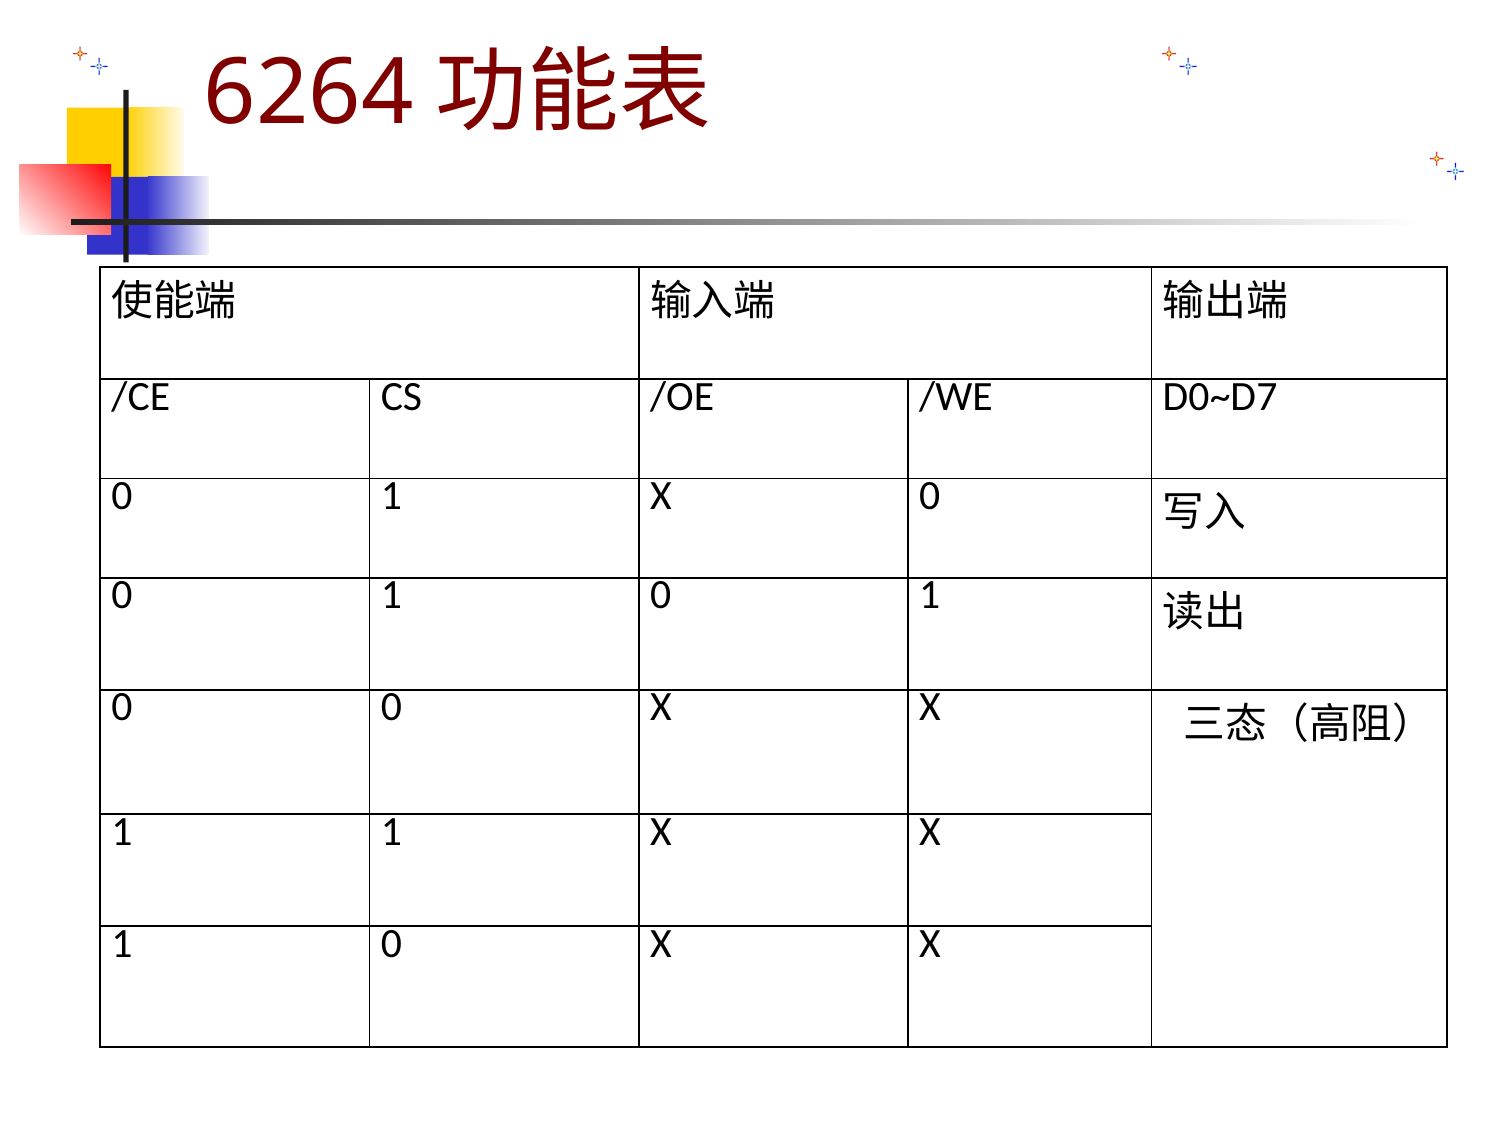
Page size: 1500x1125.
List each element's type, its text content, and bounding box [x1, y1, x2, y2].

table_cell 0 [101, 579, 369, 689]
table_cell CS [370, 380, 638, 478]
table_cell 1 [370, 479, 638, 577]
table_cell 0 [370, 691, 638, 813]
table_cell 0 [101, 479, 369, 577]
table_header 输入端 [640, 268, 1151, 378]
table_cell X [640, 691, 907, 813]
table_header 输出端 [1152, 268, 1446, 378]
table_cell 1 [909, 579, 1151, 689]
table_cell D0~D7 [1152, 380, 1446, 478]
table_cell X [640, 927, 907, 1046]
table_header 使能端 [101, 268, 638, 378]
table_cell X [909, 815, 1151, 925]
table_cell 三态（高阻） [1152, 691, 1446, 1046]
table_cell /OE [640, 380, 907, 478]
table_cell X [909, 691, 1151, 813]
table_cell X [909, 927, 1151, 1046]
table_cell X [640, 815, 907, 925]
picture [62, 42, 113, 93]
table_cell 写入 [1152, 479, 1446, 577]
table_cell 0 [370, 927, 638, 1046]
table_cell 1 [370, 579, 638, 689]
table_cell 读出 [1152, 579, 1446, 689]
table_cell /CE [101, 380, 369, 478]
table_cell 0 [640, 579, 907, 689]
table_cell 0 [101, 691, 369, 813]
table_cell /WE [909, 380, 1151, 478]
table_cell 1 [370, 815, 638, 925]
table_cell 0 [909, 479, 1151, 577]
table_cell 1 [101, 815, 369, 925]
title 6264功能表 [188, 35, 1468, 149]
picture [1419, 147, 1469, 198]
table_cell X [640, 479, 907, 577]
table_cell 1 [101, 927, 369, 1046]
